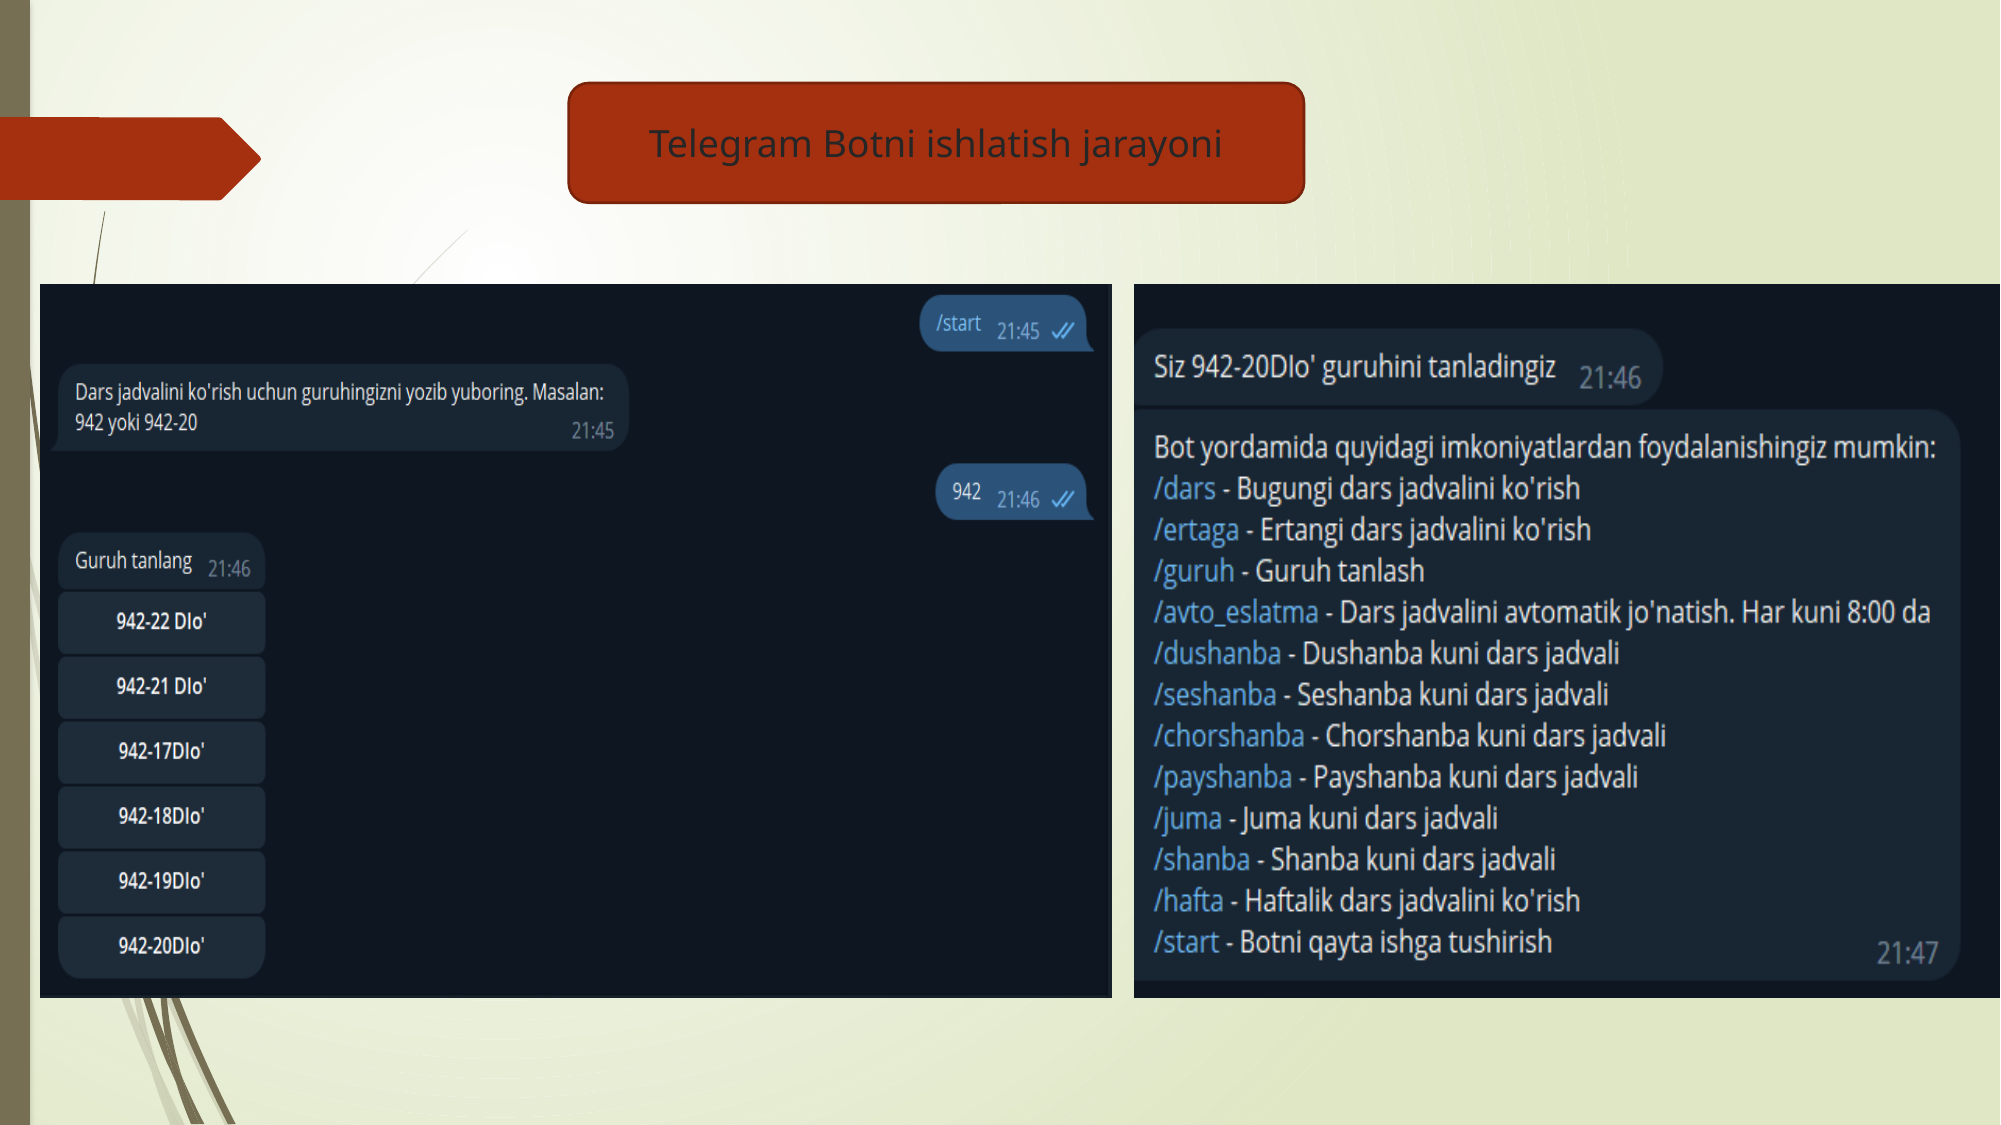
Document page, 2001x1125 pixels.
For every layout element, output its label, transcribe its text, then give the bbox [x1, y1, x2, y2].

text_box Telegram Botni ishlatish jarayoni [567, 81, 1306, 205]
picture [1133, 284, 2000, 998]
picture [40, 284, 1112, 998]
